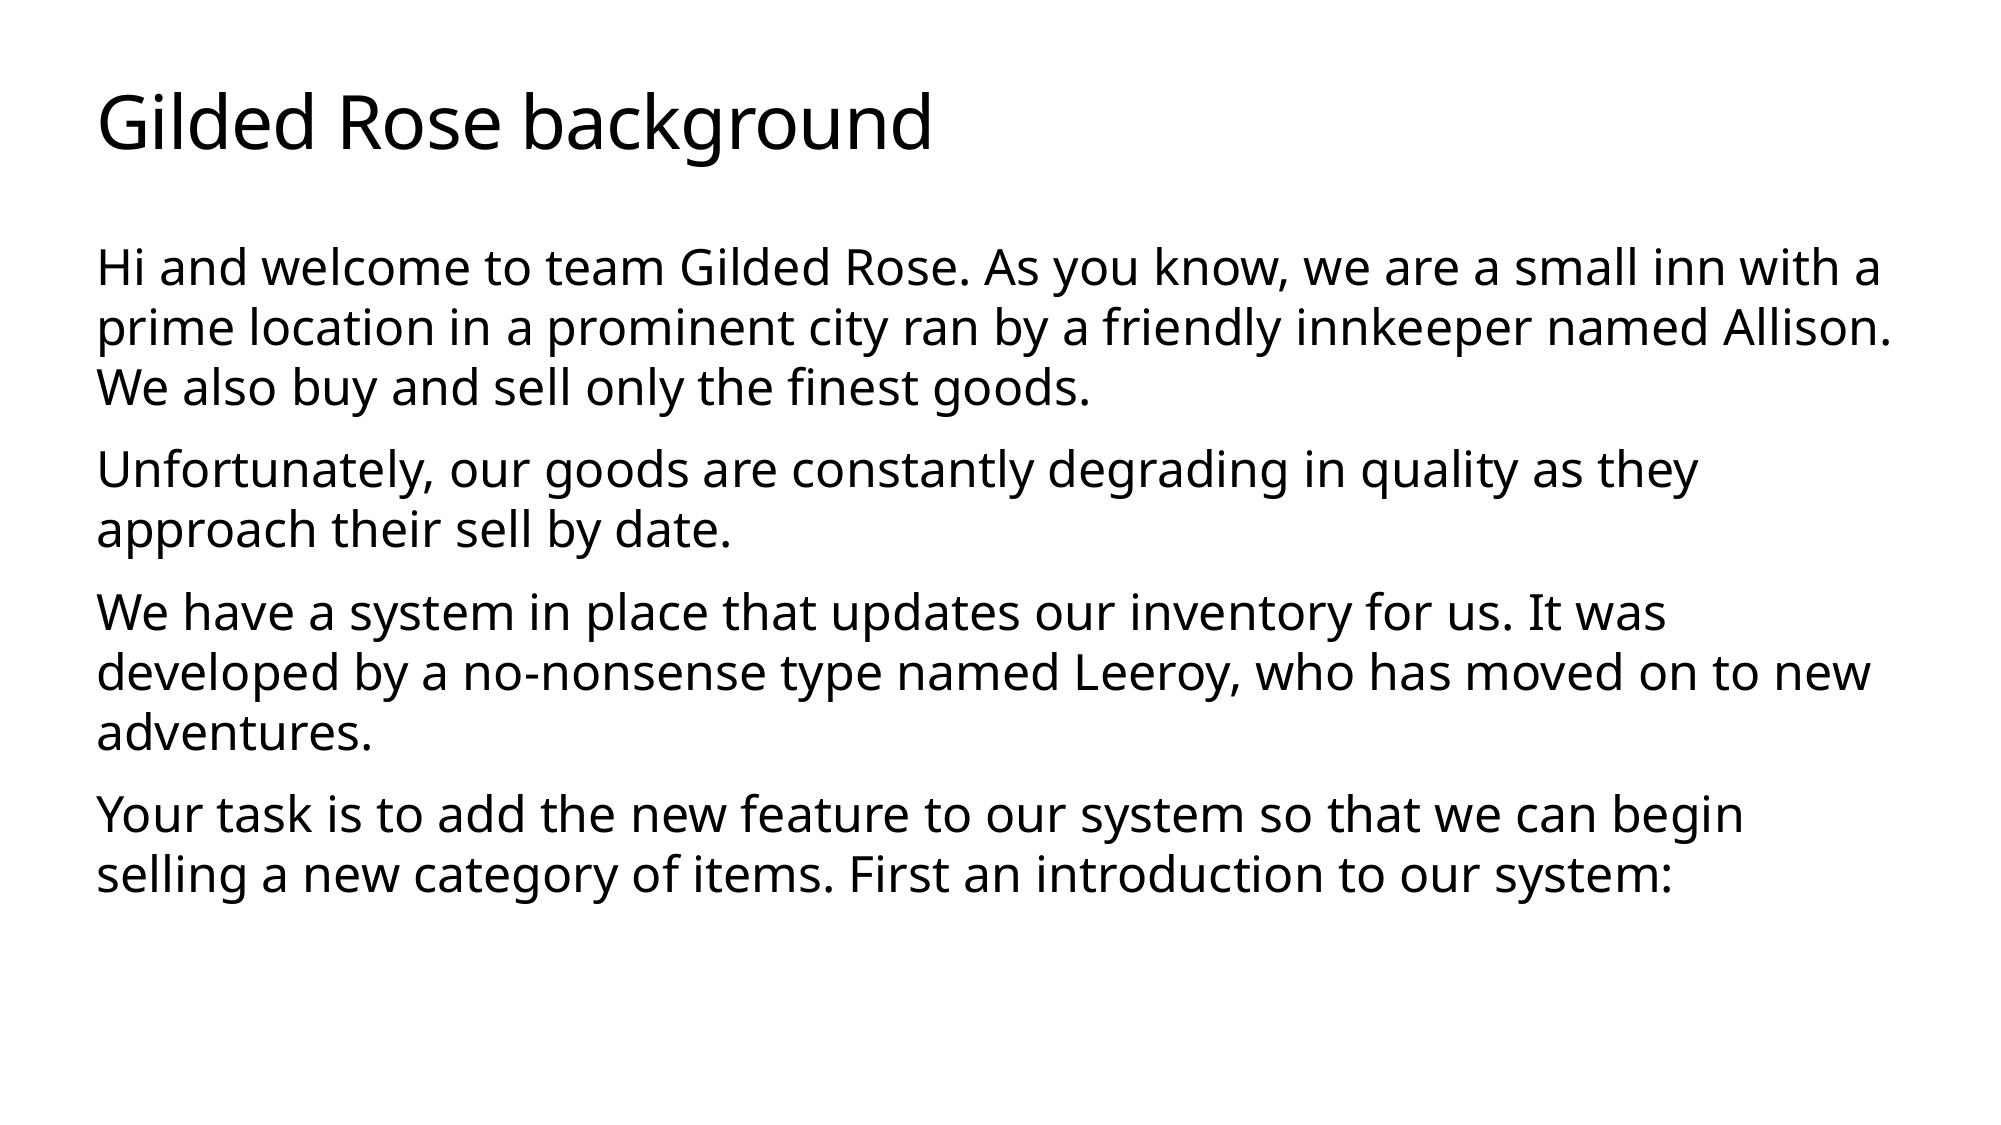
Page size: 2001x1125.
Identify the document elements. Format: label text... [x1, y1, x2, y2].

list Hi and welcome to team Gilded Rose. As you know, we are a small inn with a prime location in a prominent city ran by a friendly innkeeper named Allison. We also buy and sell only the finest goods. Unfortunately, our goods are constantly degrading in quality as they approach their sell by date. We have a system in place that updates our inventory for us. It was developed by a no-nonsense type named Leeroy, who has moved on to new adventures. Your task is to add the new feature to our system so that we can begin selling a new category of items. First an introduction to our system: [96, 235, 1904, 855]
title Gilded Rose background [96, 75, 1904, 166]
